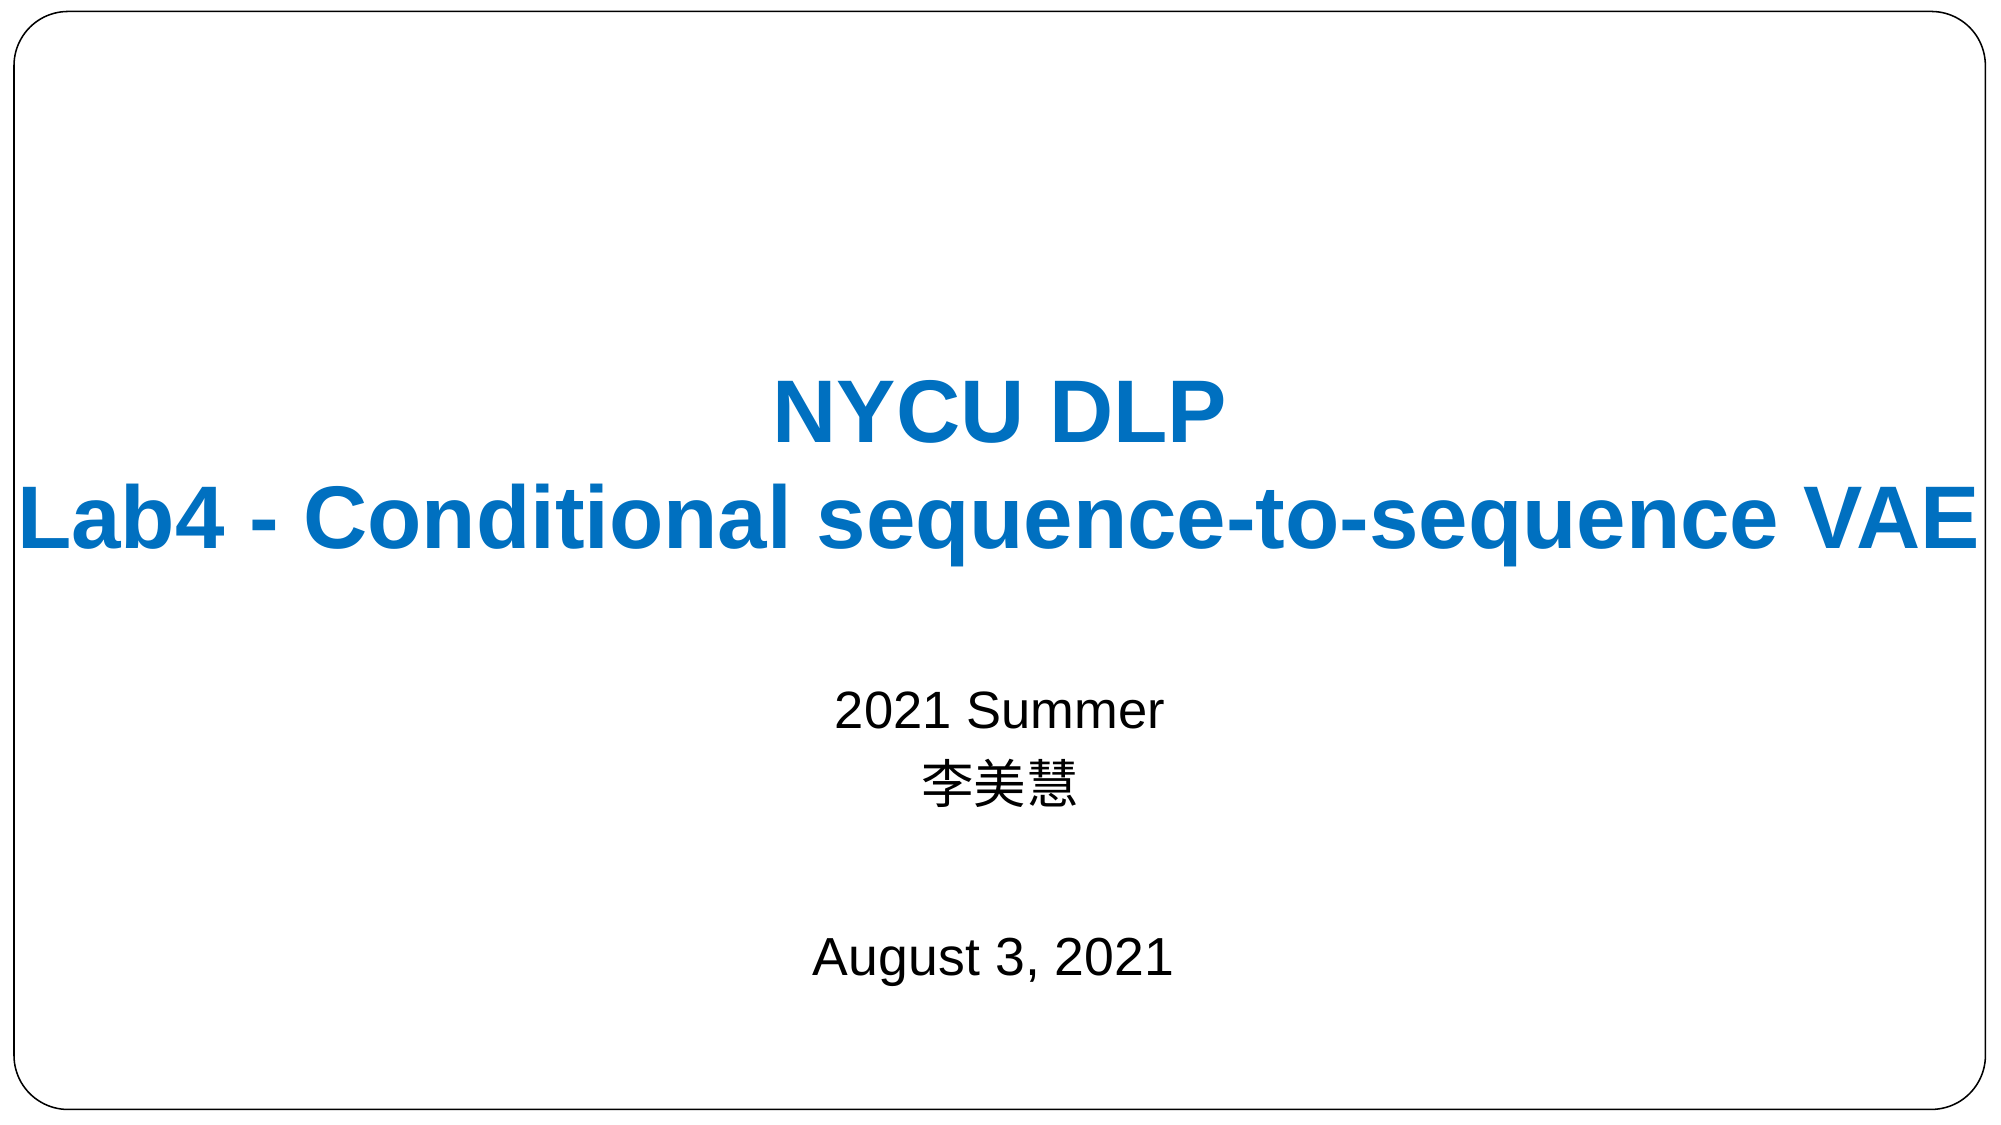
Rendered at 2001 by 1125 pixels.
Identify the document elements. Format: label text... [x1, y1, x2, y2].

text_box NYCU DLP Lab4 - Conditional sequence-to-sequence VAE [0, 274, 2000, 575]
text_box August 3, 2021 [592, 914, 1396, 995]
text_box 2021 Summer 李美慧 [598, 667, 1402, 822]
